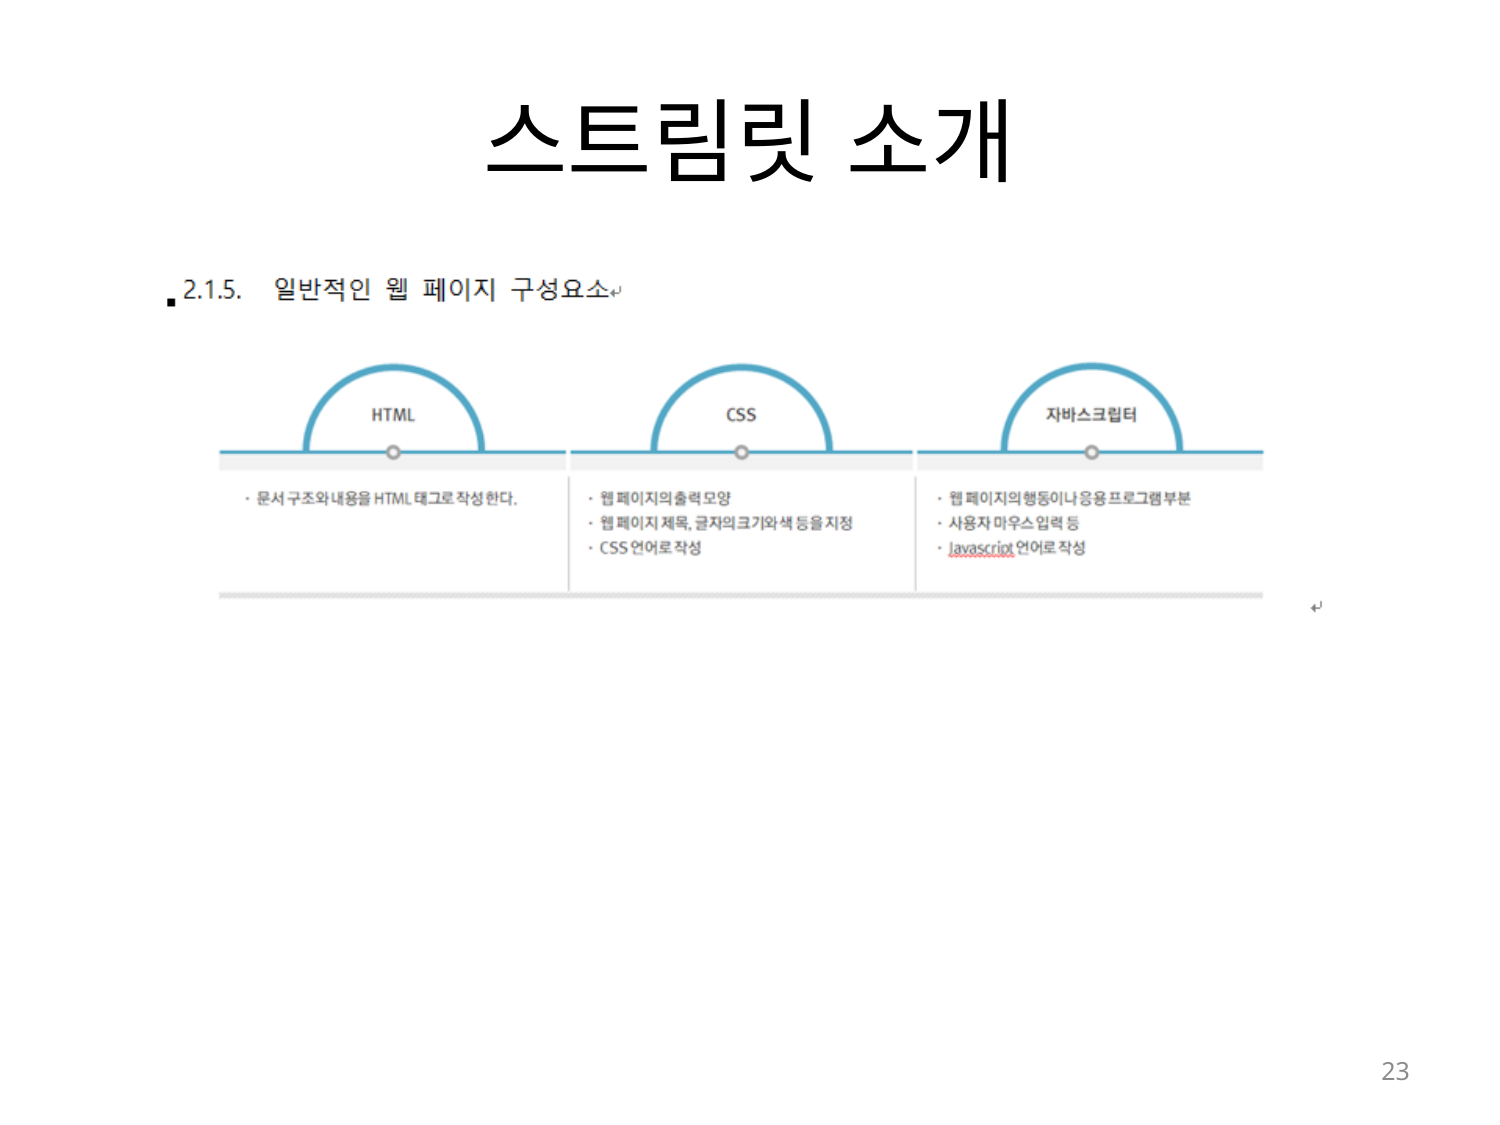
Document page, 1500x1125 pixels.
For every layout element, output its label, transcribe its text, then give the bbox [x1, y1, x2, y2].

picture [130, 255, 1369, 617]
title 스트림릿 소개 [75, 45, 1425, 233]
slide_number 23 [1074, 1042, 1425, 1103]
